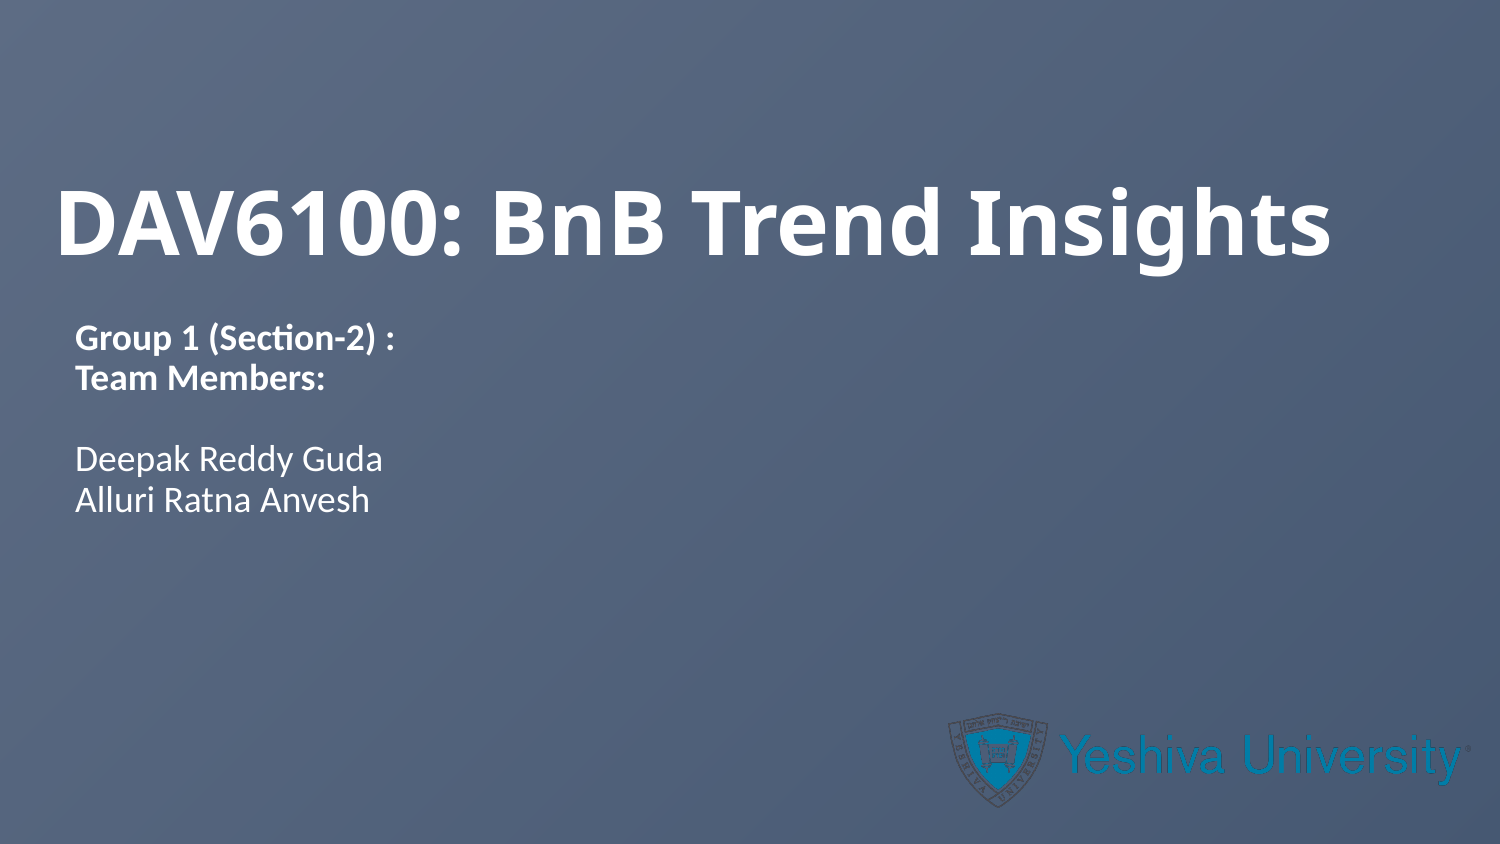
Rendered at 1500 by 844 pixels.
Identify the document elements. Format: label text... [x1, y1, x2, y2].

title DAV6100: BnB Trend Insights [42, 166, 1458, 281]
picture [948, 713, 1471, 808]
subtitle Group 1 (Section-2) : Team Members: Deepak Reddy Guda Alluri Ratna Anvesh [64, 312, 609, 720]
